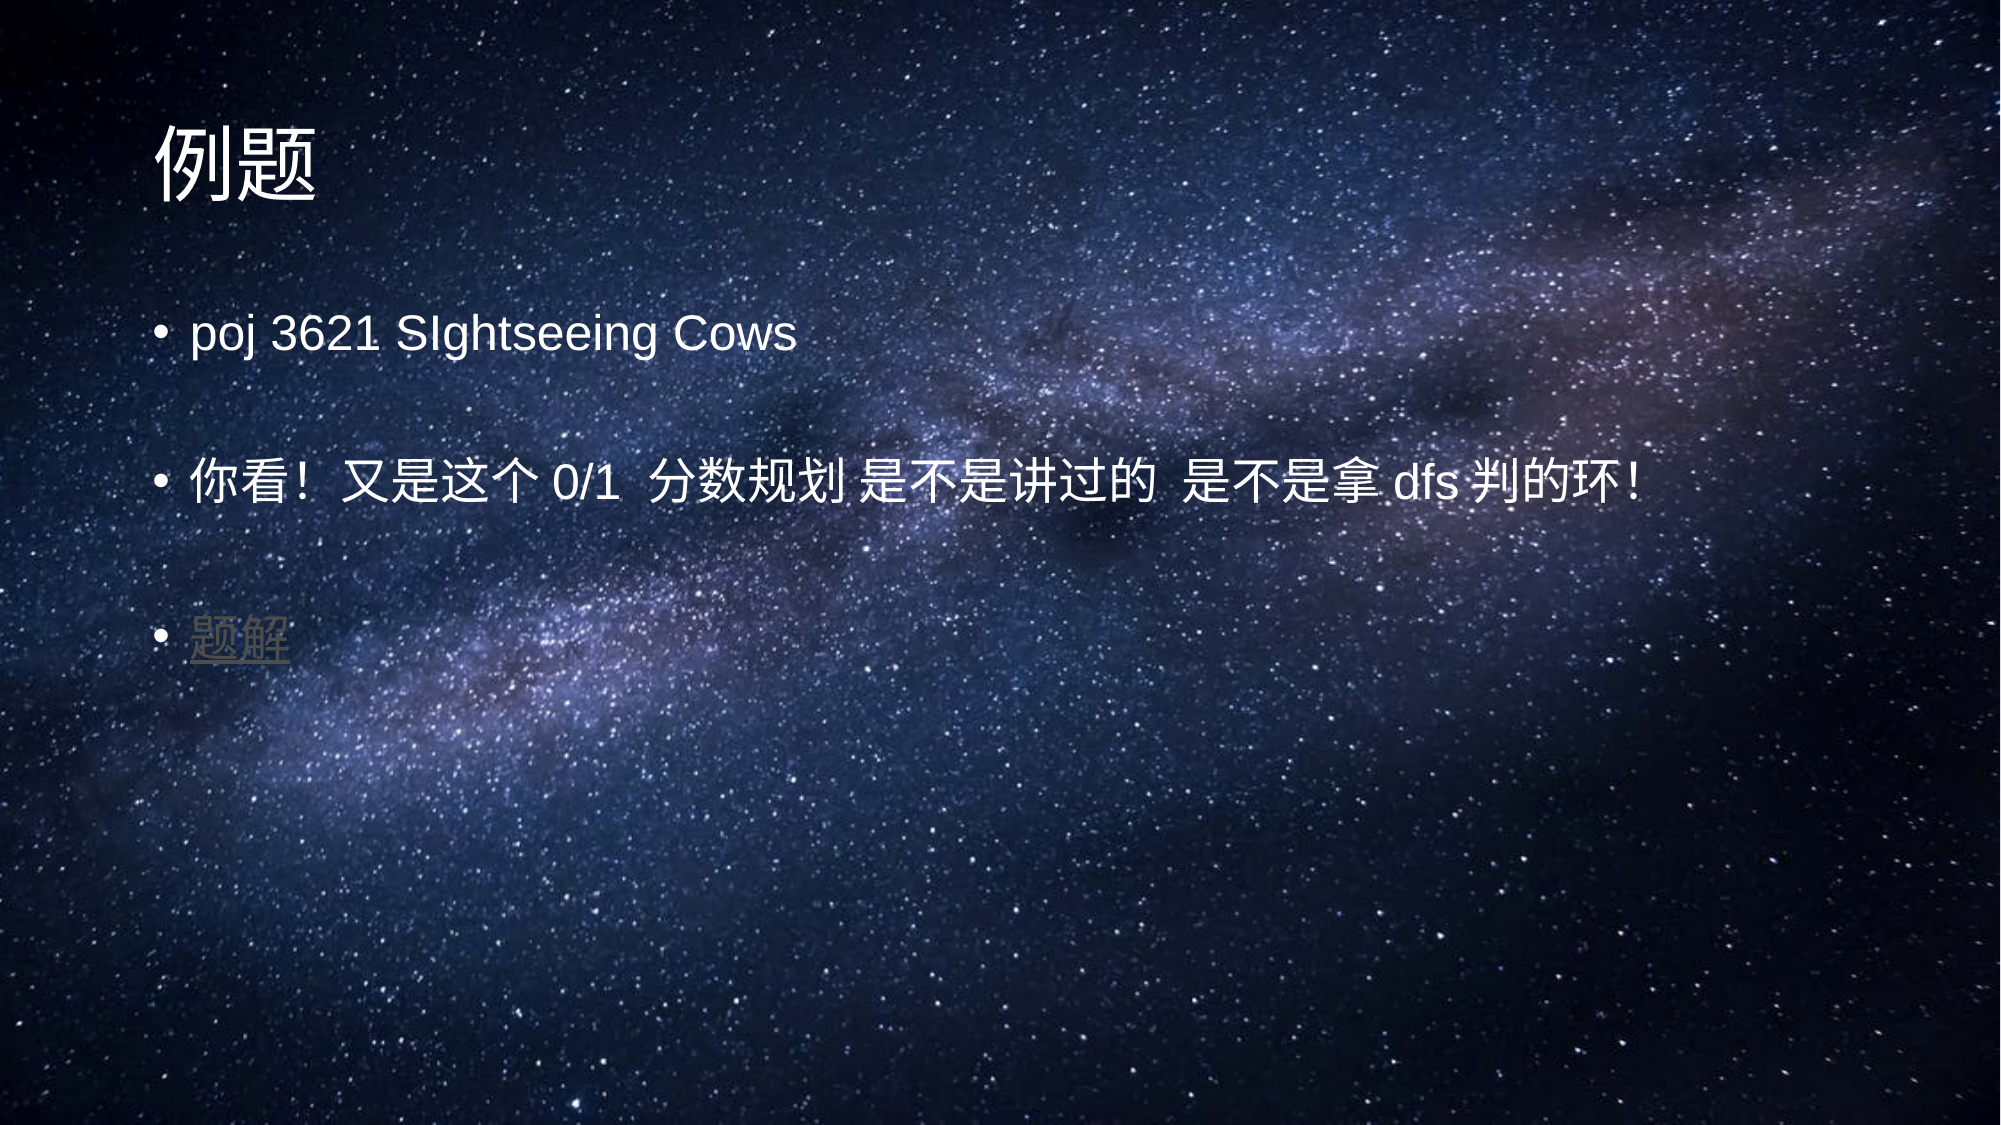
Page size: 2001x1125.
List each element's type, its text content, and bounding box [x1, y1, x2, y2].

list poj 3621 SIghtseeing Cows 你看！又是这个0/1 分数规划 是不是讲过的 是不是拿dfs判的环！ 题解 [137, 299, 1863, 1014]
picture [0, 0, 2001, 1125]
title 例题 [137, 59, 1863, 278]
